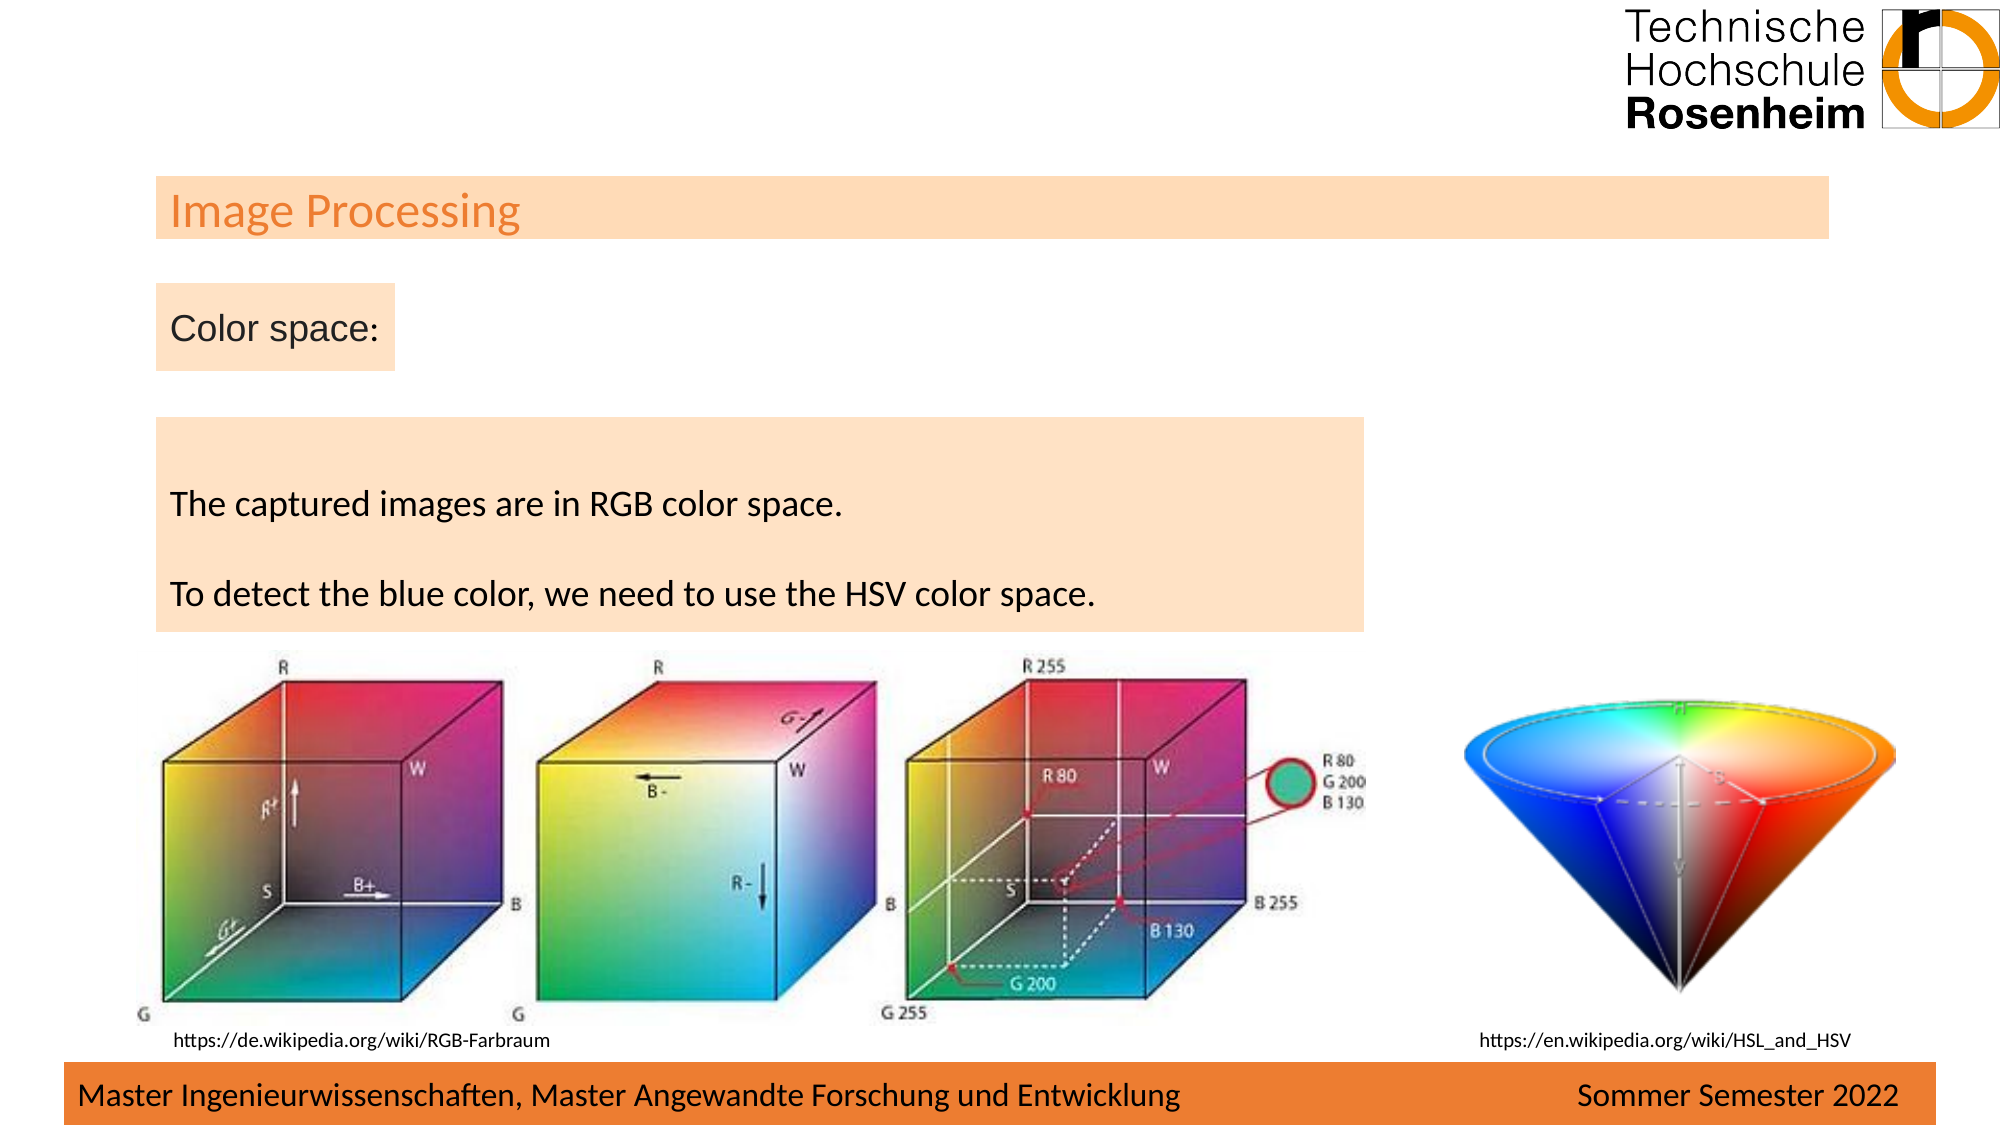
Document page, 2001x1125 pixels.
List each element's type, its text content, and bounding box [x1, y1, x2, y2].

picture [1464, 674, 1896, 1020]
picture [1624, 9, 2000, 129]
text_box https://de.wikipedia.org/wiki/RGB-Farbraum [158, 1026, 566, 1060]
text_box The captured images are in RGB color space. To detect the blue color, we need to use the HSV color space. [154, 415, 1366, 634]
text_box Master Ingenieurwissenschaften, Master Angewandte Forschung und Entwicklung Sommer Semester 2022 [62, 1059, 1938, 1125]
text_box https://en.wikipedia.org/wiki/HSL_and_HSV [1464, 1020, 1896, 1060]
text_box Color space: [154, 281, 398, 373]
text_box Image Processing [154, 174, 1832, 242]
picture [135, 650, 1366, 1026]
